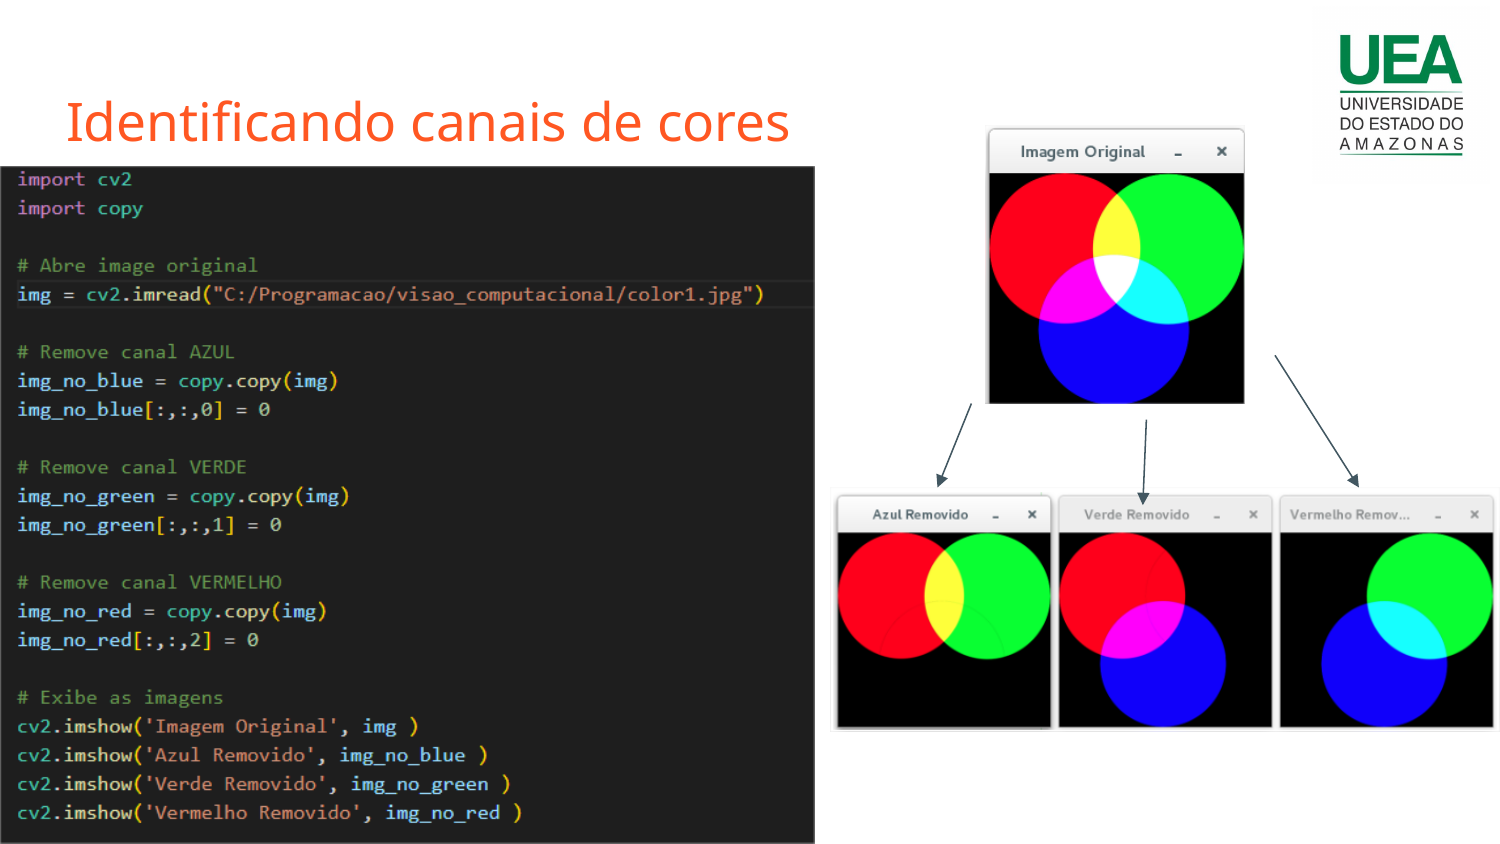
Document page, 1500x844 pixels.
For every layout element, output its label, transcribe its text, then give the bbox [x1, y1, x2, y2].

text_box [937, 403, 972, 488]
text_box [1142, 419, 1147, 506]
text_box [1274, 355, 1360, 488]
picture [1312, 6, 1490, 184]
picture [830, 487, 1500, 732]
title Identificando canais de cores [51, 72, 1307, 167]
picture [985, 125, 1245, 404]
picture [0, 166, 815, 844]
